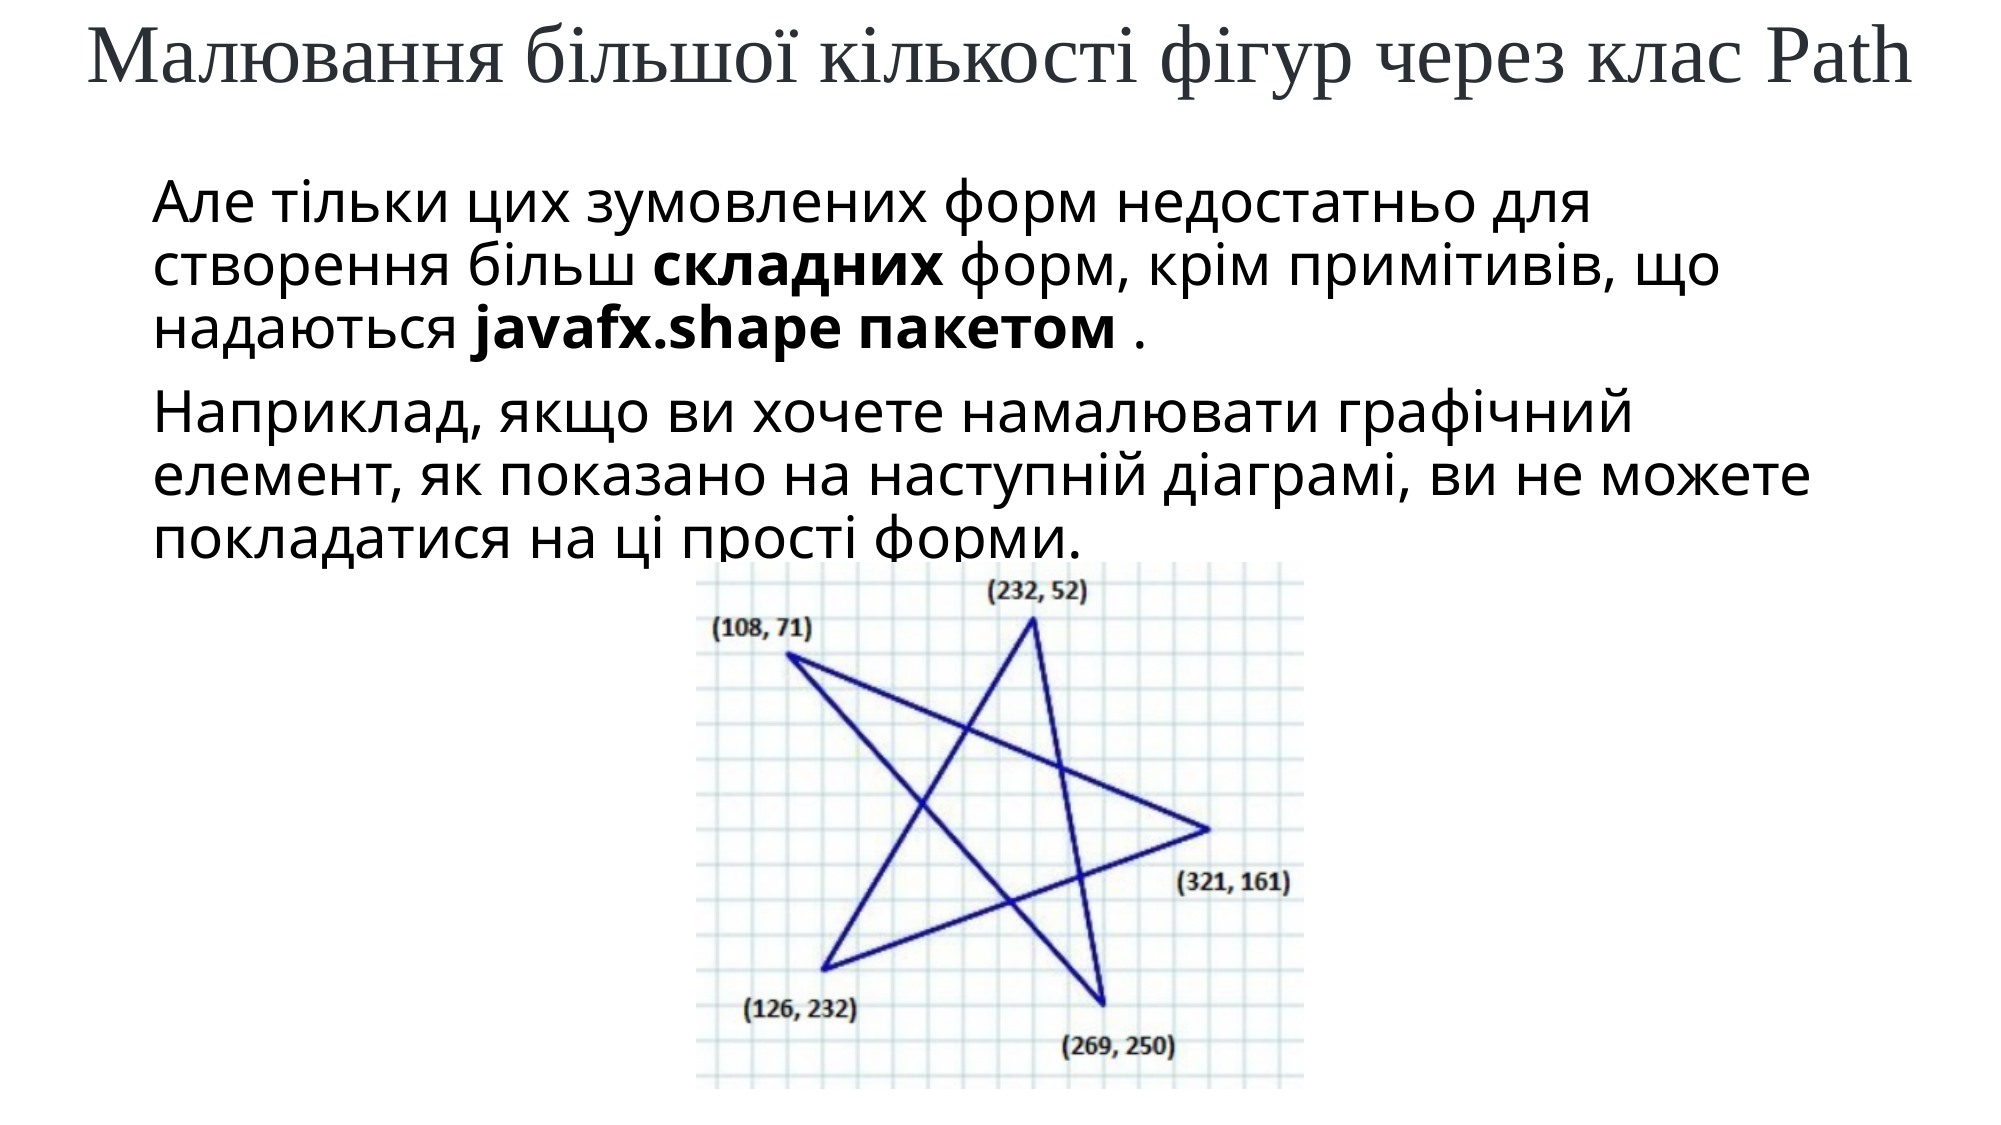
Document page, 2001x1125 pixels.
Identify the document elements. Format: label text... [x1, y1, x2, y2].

picture [695, 562, 1304, 1089]
title Малювання більшої кількості фігур через клас Path [0, 0, 2000, 112]
list Але тільки цих зумовлених форм недостатньо для створення більш складних форм, крім примітивів, що надаються javafx.shape пакетом . Наприклад, якщо ви хочете намалювати графічний елемент, як показано на наступній діаграмі, ви не можете покладатися на ці прості форми. [137, 164, 1863, 879]
